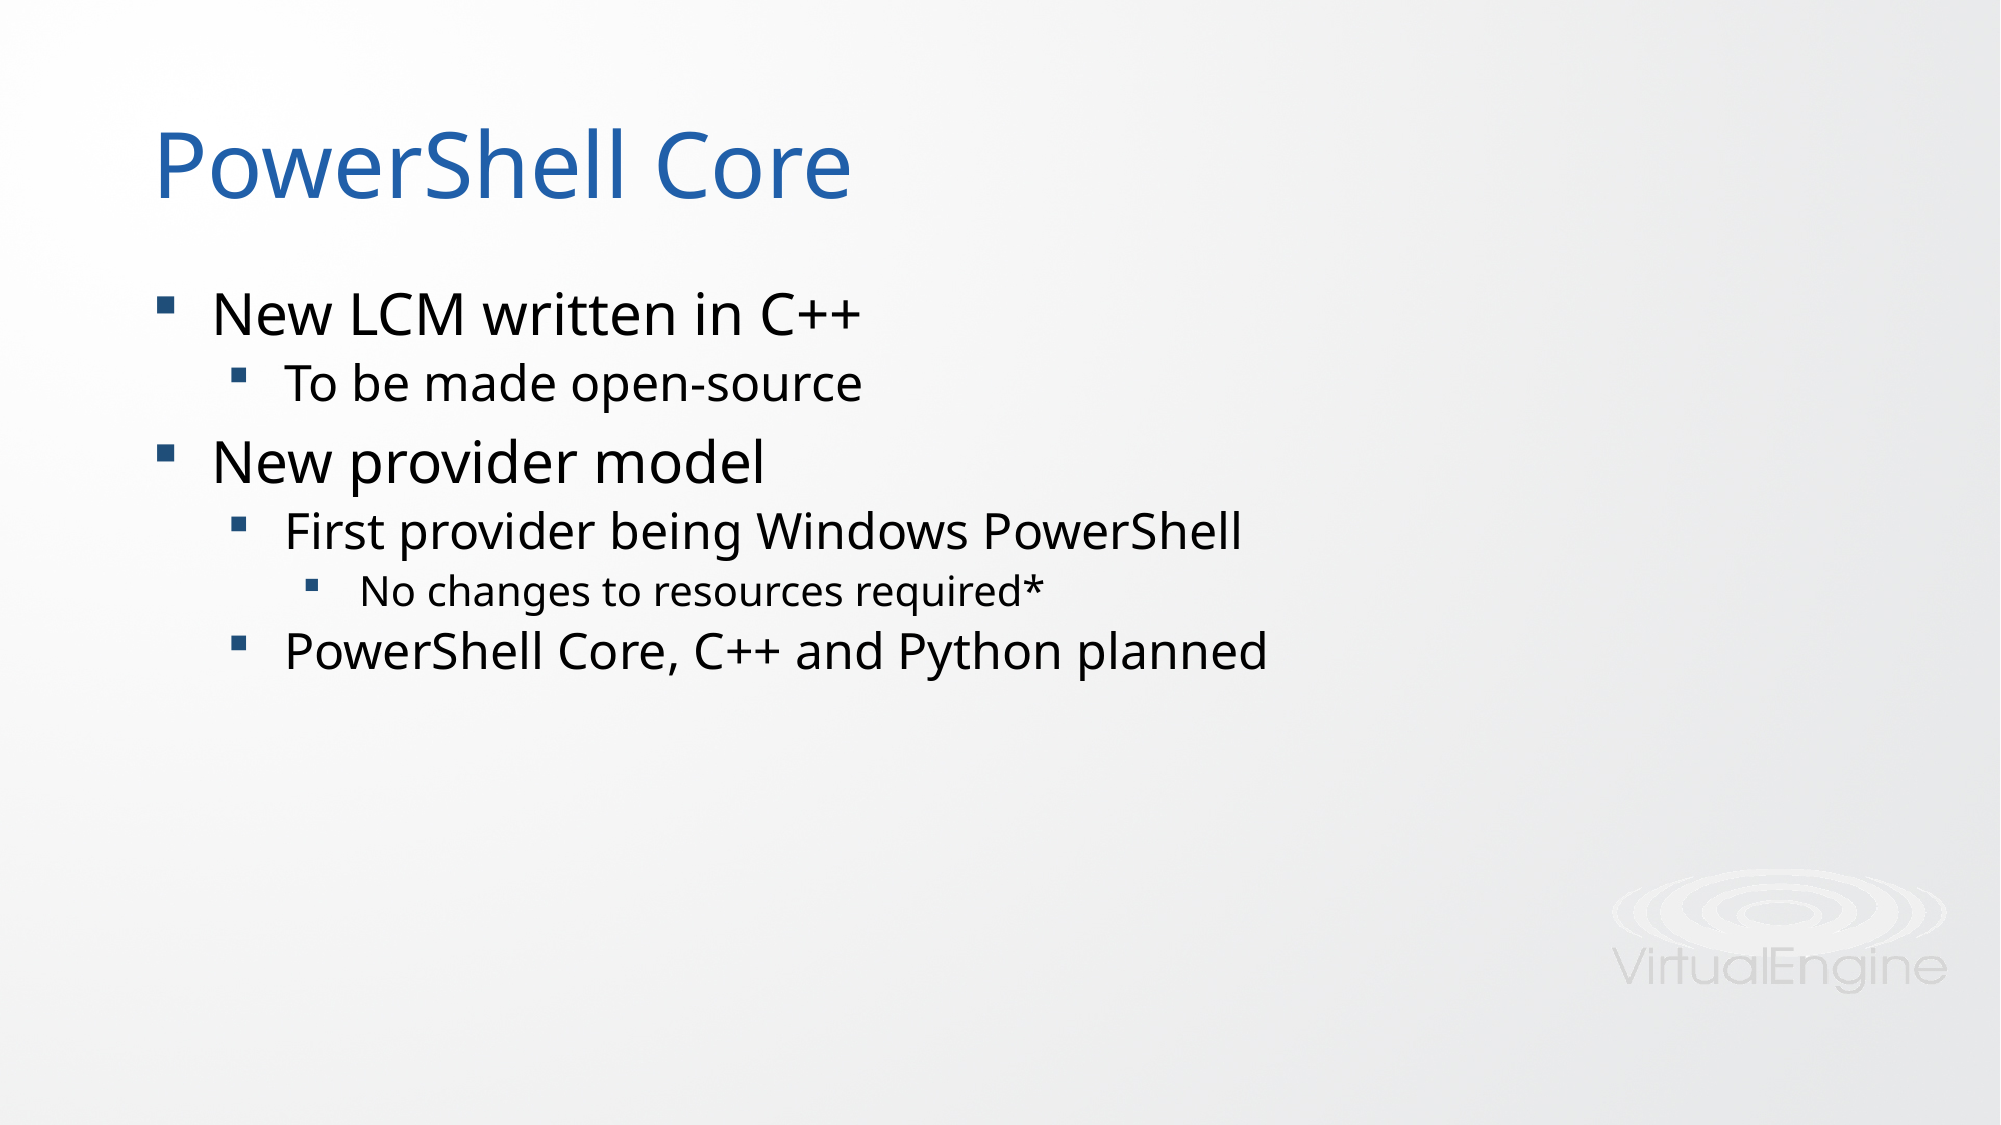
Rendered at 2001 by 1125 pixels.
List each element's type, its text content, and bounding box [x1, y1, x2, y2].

list New LCM written in C++ To be made open-source New provider model First provider being Windows PowerShell No changes to resources required* PowerShell Core, C++ and Python planned [137, 277, 1863, 1014]
picture [0, 0, 2001, 1125]
title PowerShell Core [137, 59, 1863, 277]
